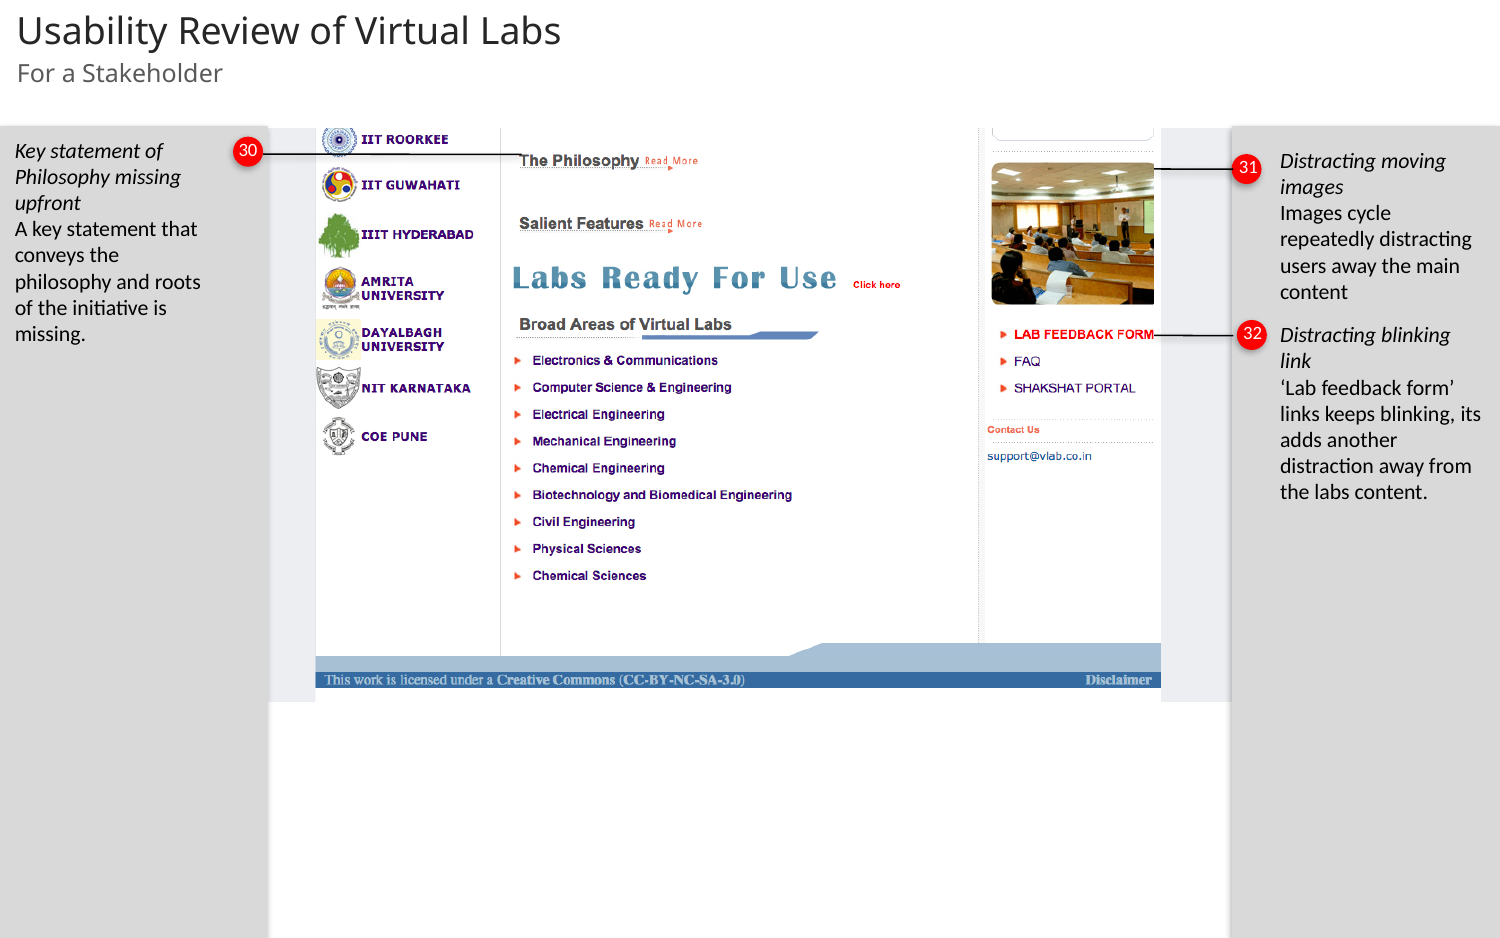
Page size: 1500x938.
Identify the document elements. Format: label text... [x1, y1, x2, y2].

text_box 32 [1236, 313, 1288, 351]
text_box [1231, 125, 1500, 938]
picture [262, 128, 1232, 703]
text_box Usability Review of Virtual Labs [1, 0, 1450, 60]
text_box [0, 169, 269, 938]
text_box Key statement of Philosophy missing upfront A key statement that conveys the philosophy and roots of the initiative is missing. [0, 128, 234, 380]
text_box Distracting moving images Images cycle repeatedly distracting users away the main content [1265, 139, 1499, 312]
text_box Distracting blinking link ‘Lab feedback form’ links keeps blinking, its adds another distraction away from the labs content. [1265, 313, 1499, 512]
text_box 30 [223, 130, 259, 168]
text_box 31 [1236, 147, 1284, 185]
text_box [0, 125, 269, 130]
text_box For a Stakeholder [2, 50, 238, 96]
